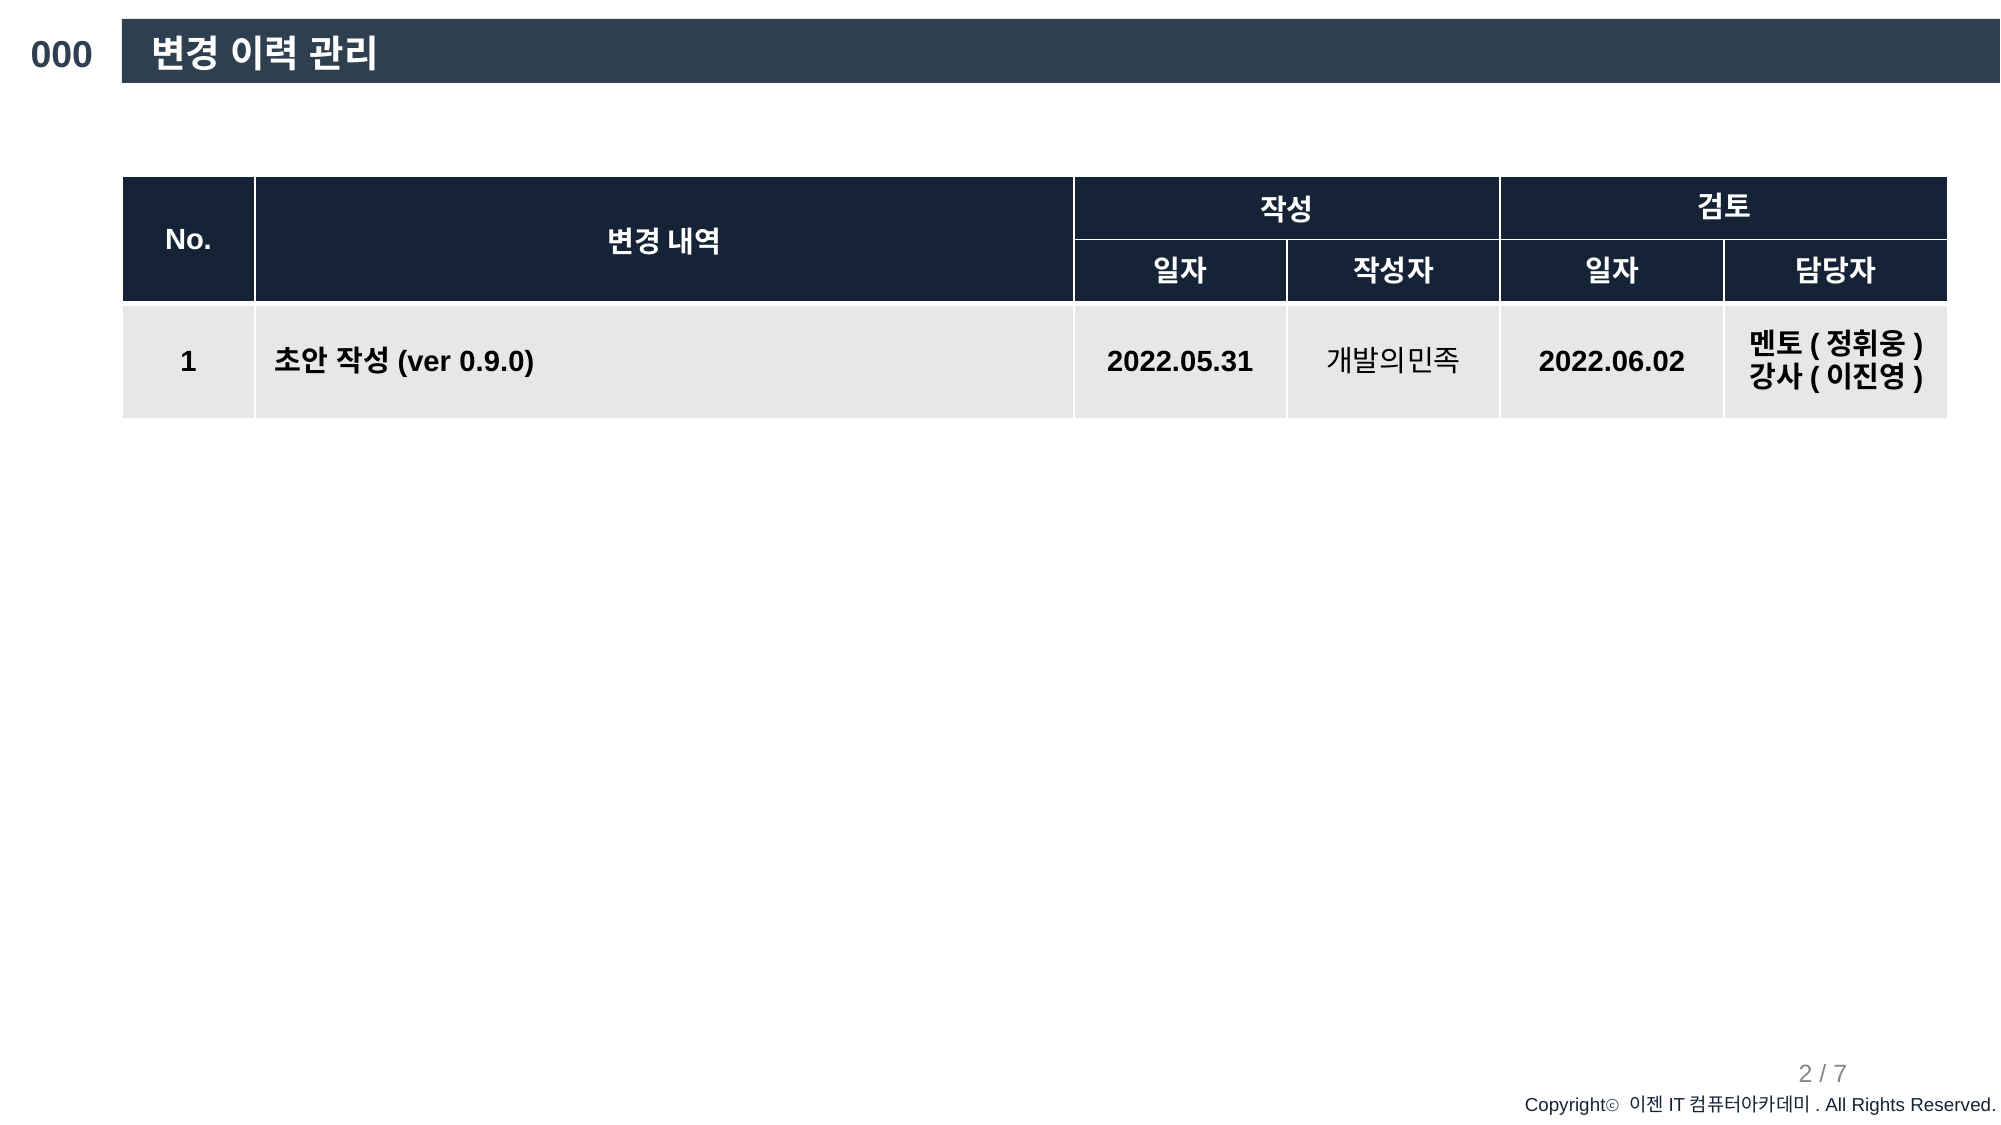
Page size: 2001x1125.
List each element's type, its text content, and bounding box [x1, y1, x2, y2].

table_cell 1 [123, 306, 254, 418]
text_box [121, 18, 2000, 83]
table_cell 멘토(정휘웅) 강사(이진영) [1725, 306, 1947, 418]
table_cell 일자 [1501, 240, 1723, 301]
table_cell 개발의민족 [1288, 306, 1499, 418]
table_cell 2022.06.02 [1501, 306, 1723, 418]
table_header 검토 [1501, 177, 1947, 239]
slide_number ‹#› / 7 [1412, 1042, 1863, 1103]
table_cell 담당자 [1725, 240, 1947, 301]
table_cell 2022.05.31 [1075, 306, 1286, 418]
table_header 작성 [1075, 177, 1499, 239]
table_cell 작성자 [1288, 240, 1499, 301]
table_cell 일자 [1075, 240, 1286, 301]
table_header No. [123, 177, 254, 301]
table_cell 초안 작성(ver 0.9.0) [256, 306, 1073, 418]
text_box 000 [15, 22, 110, 83]
table_header 변경 내역 [256, 177, 1073, 301]
text_box 변경 이력 관리 [135, 22, 495, 83]
